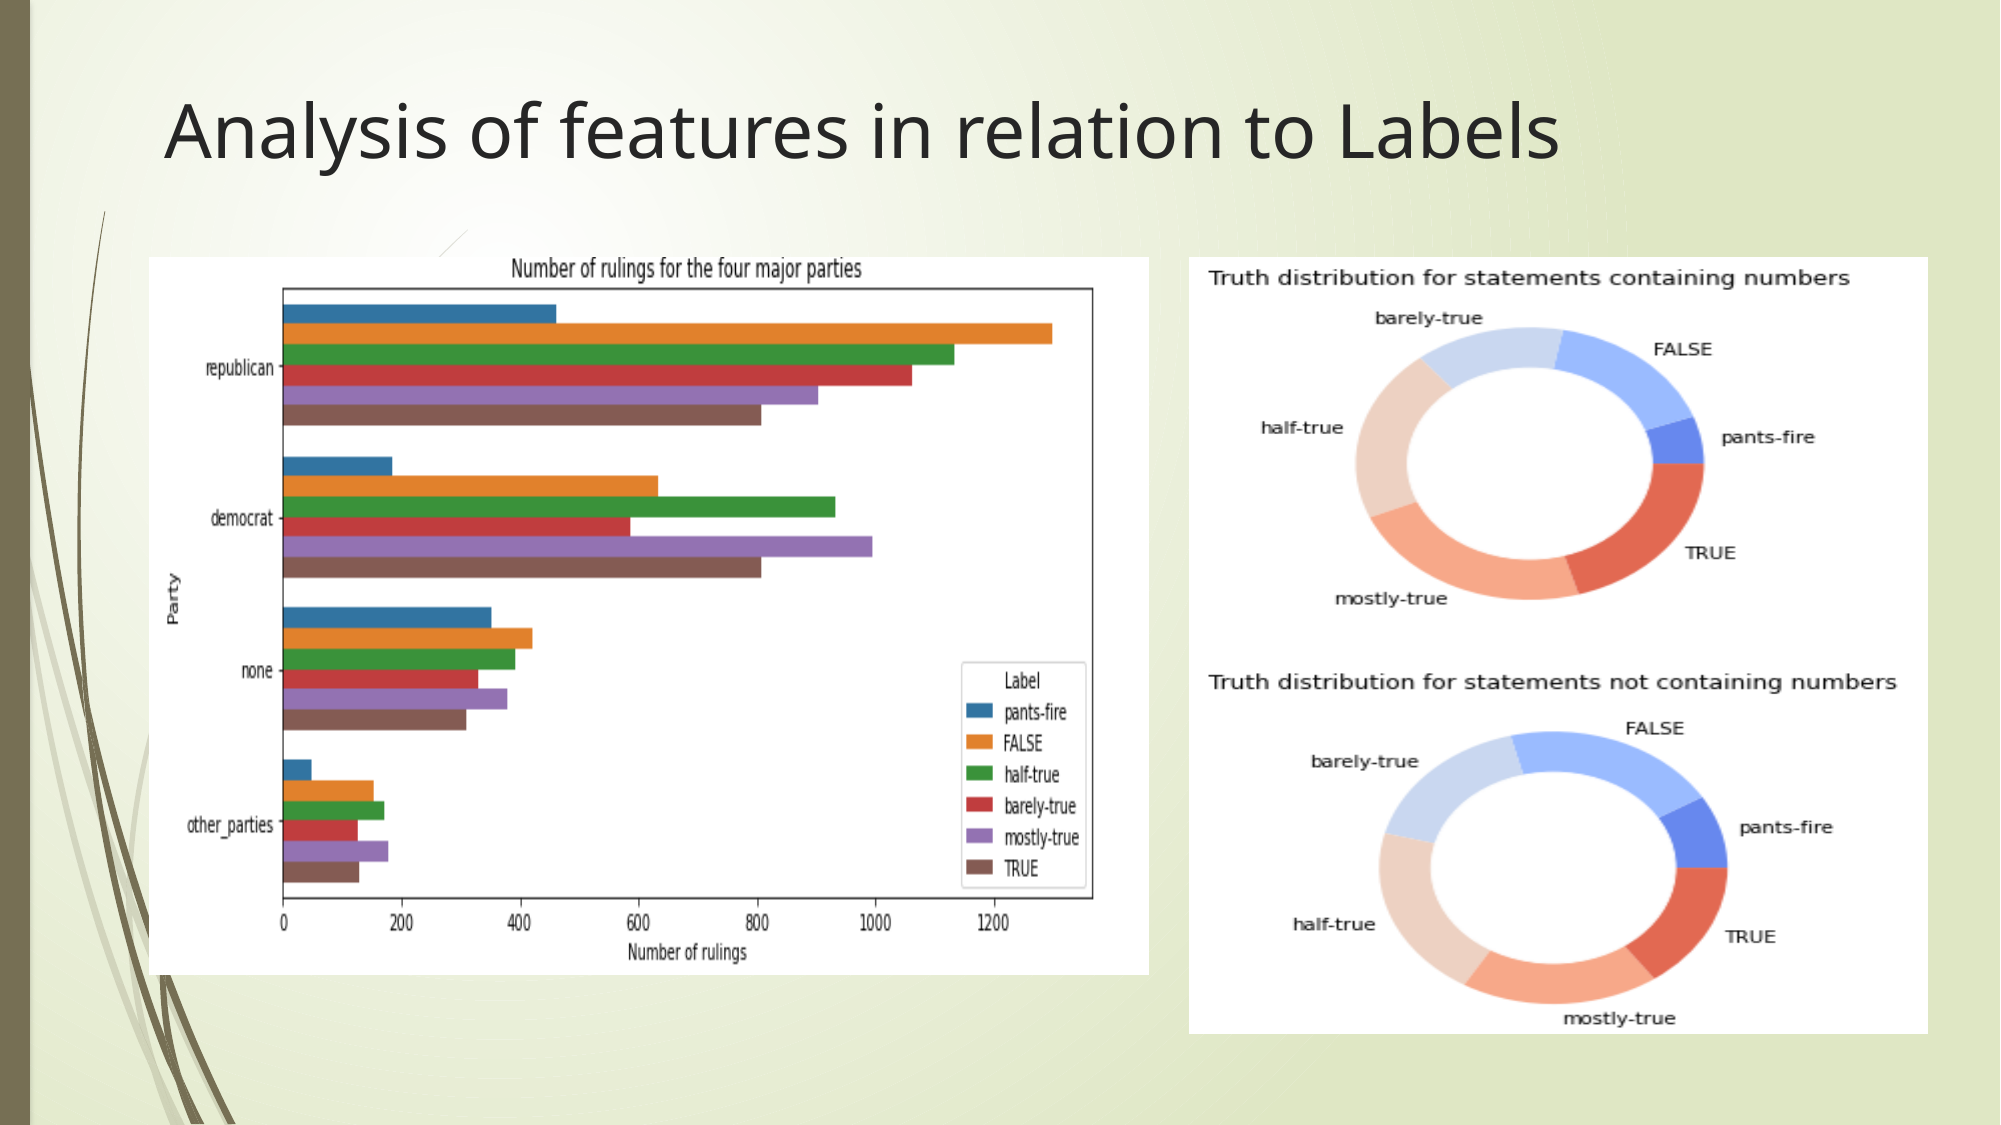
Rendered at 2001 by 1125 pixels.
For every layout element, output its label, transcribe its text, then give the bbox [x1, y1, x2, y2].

picture [148, 257, 1150, 975]
title Analysis of features in relation to Labels [149, 76, 1612, 287]
picture [1189, 257, 1928, 1035]
